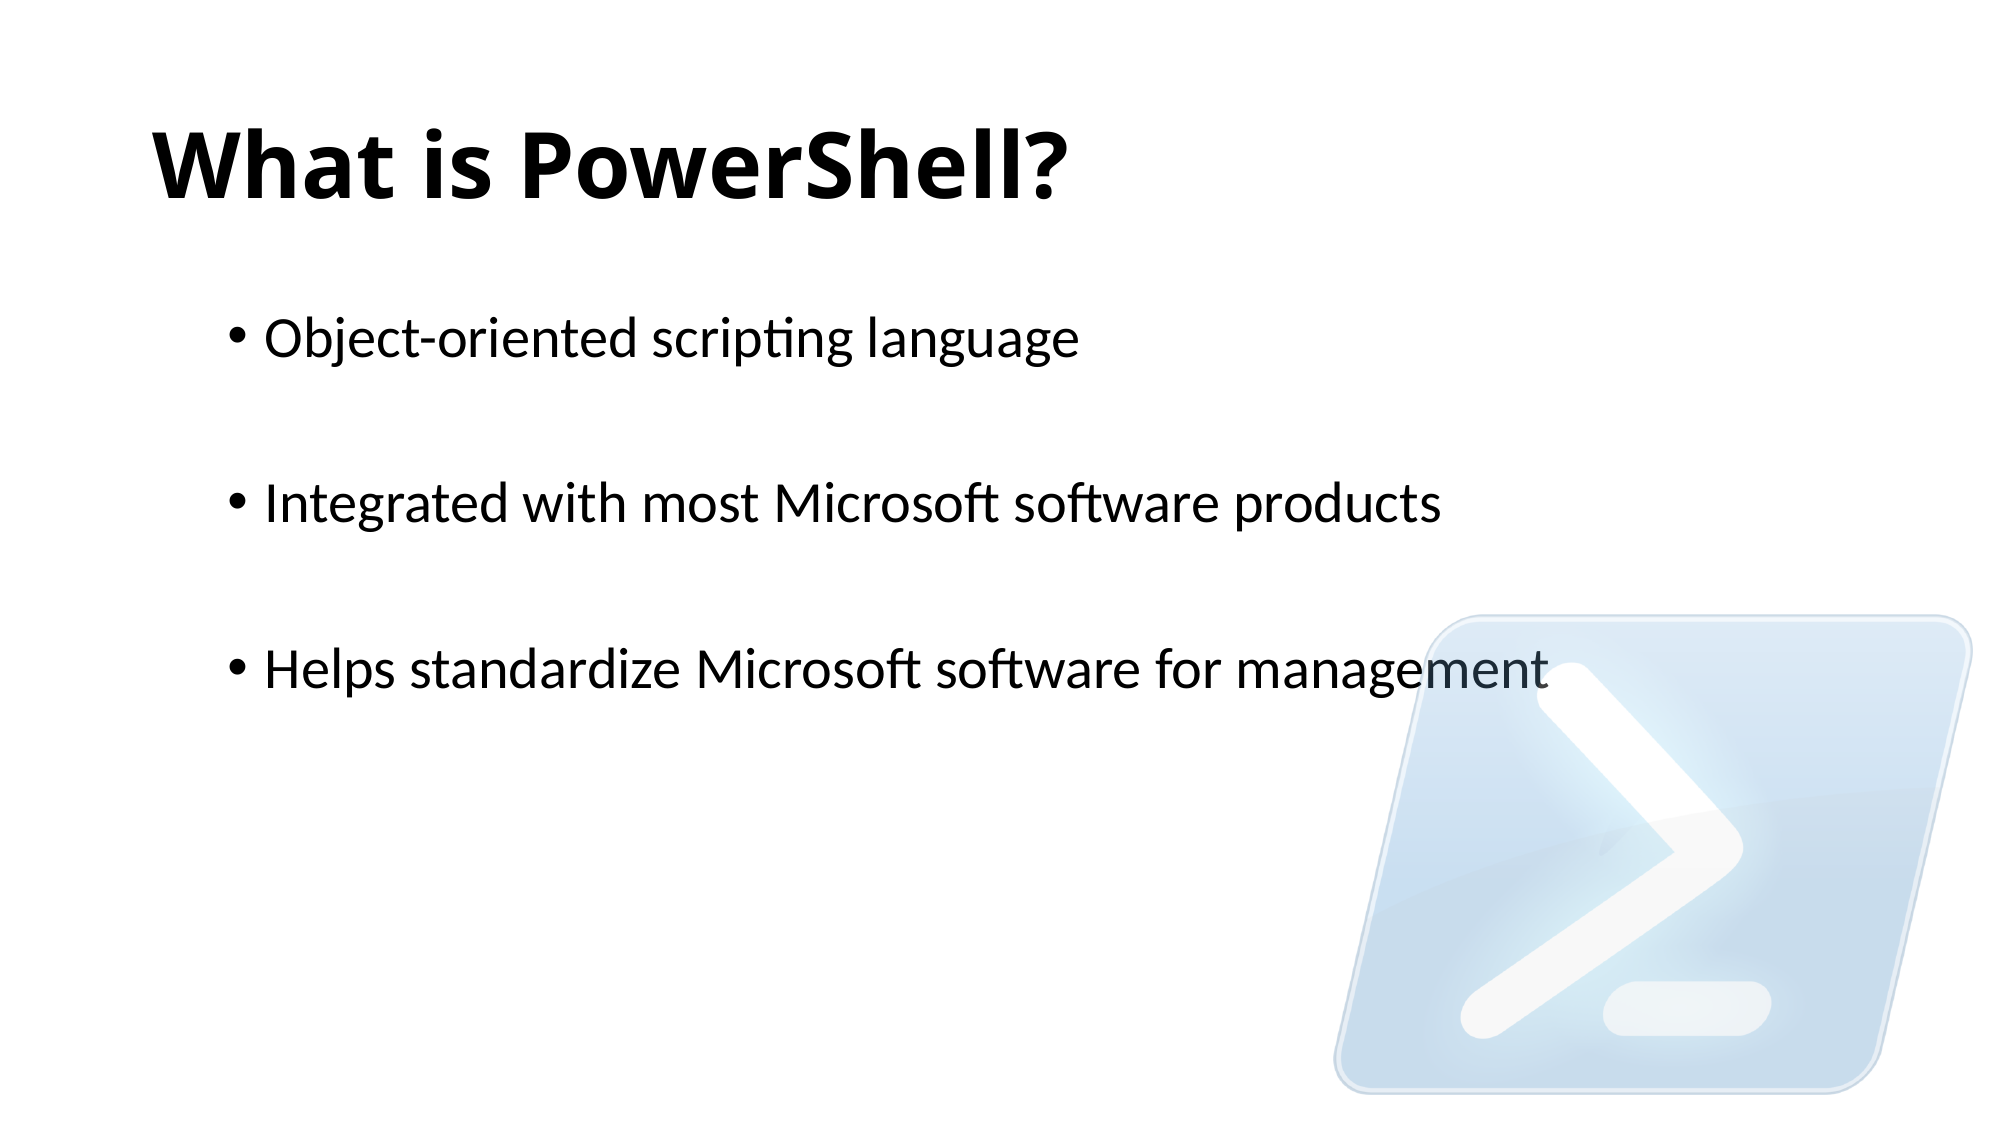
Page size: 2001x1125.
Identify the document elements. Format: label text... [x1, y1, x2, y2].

list Object-oriented scripting language Integrated with most Microsoft software products Helps standardize Microsoft software for management [137, 299, 1863, 1014]
picture [1333, 614, 1973, 1095]
title What is PowerShell? [137, 59, 1863, 278]
